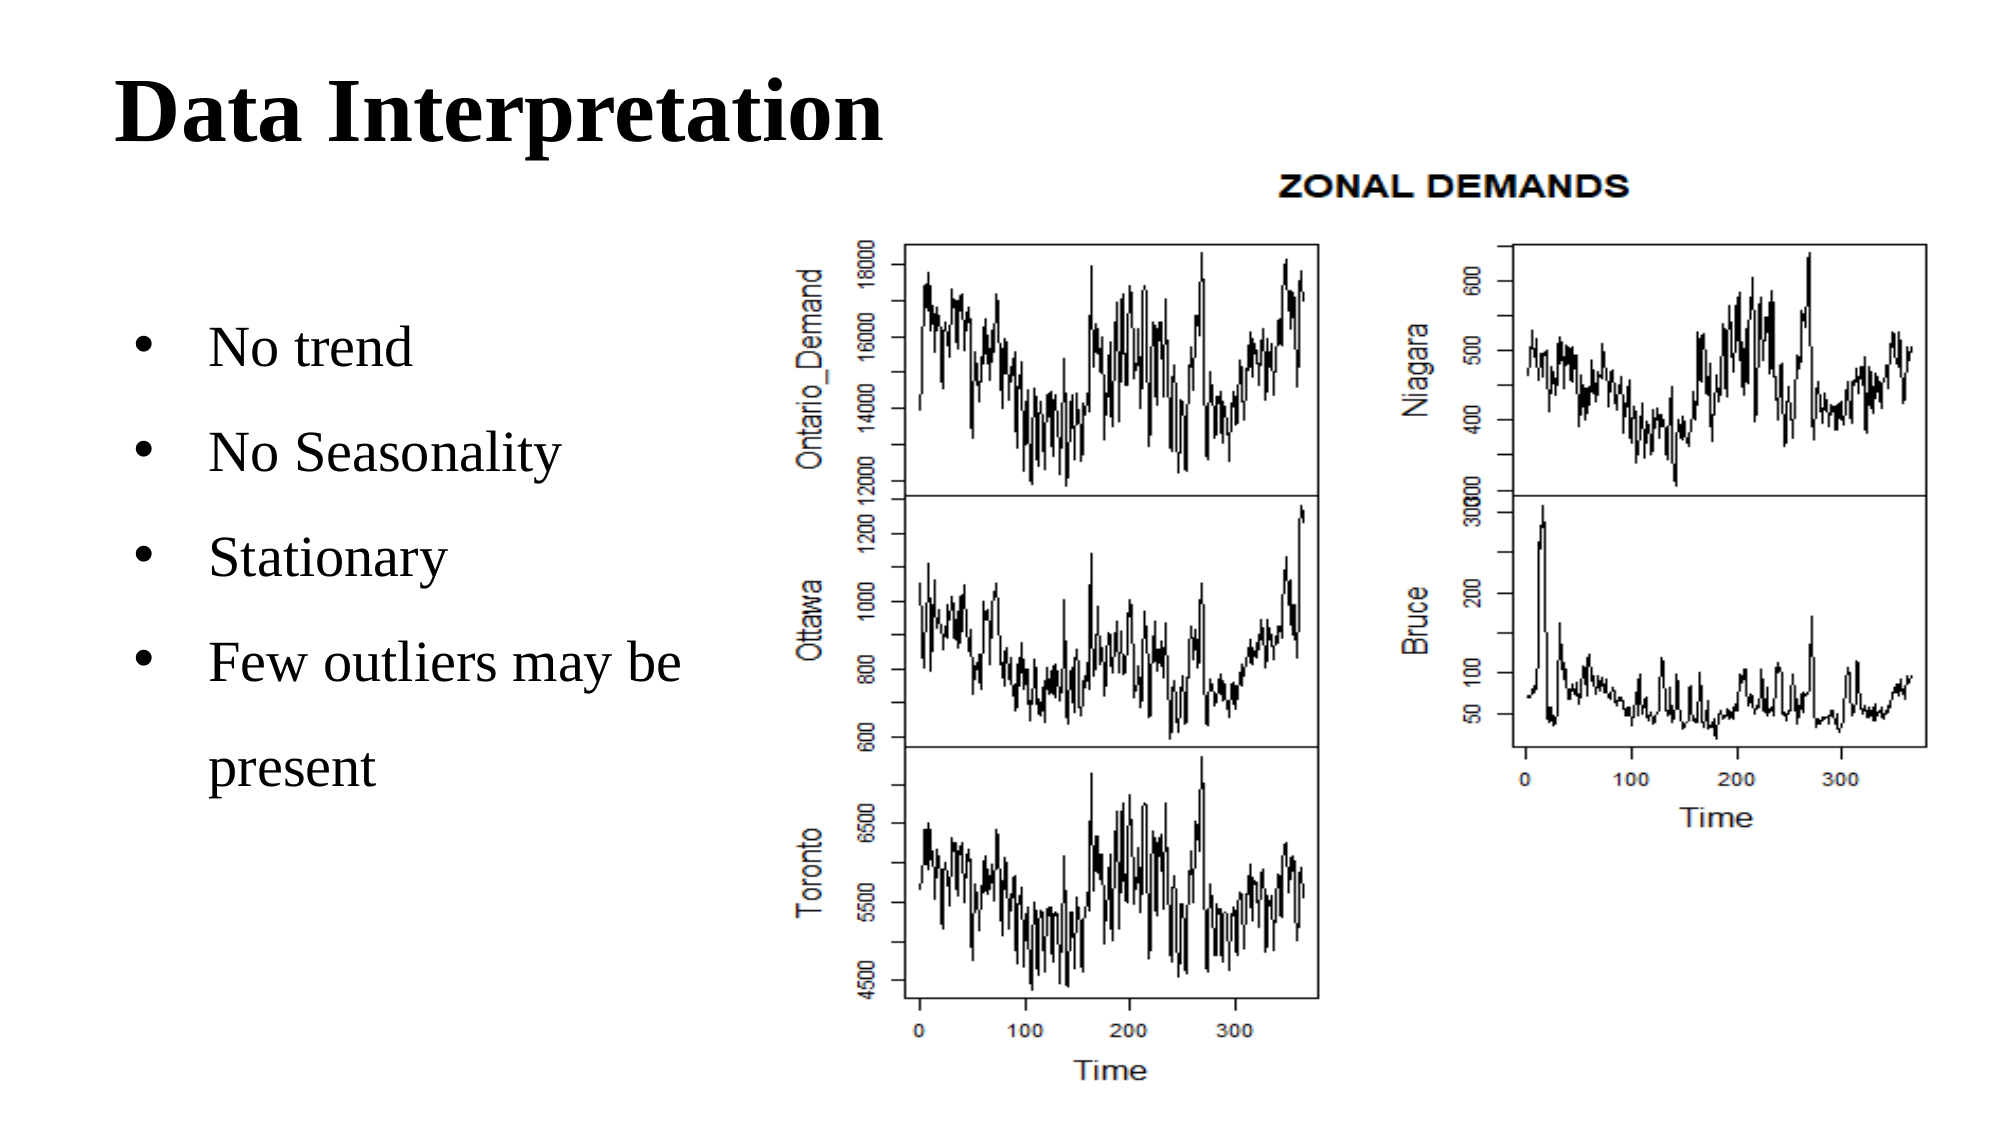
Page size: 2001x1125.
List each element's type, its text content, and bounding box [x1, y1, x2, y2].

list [769, 140, 1983, 1125]
title Data Interpretation [99, 31, 1825, 192]
text_box No trend No Seasonality Stationary Few outliers may be present [118, 265, 751, 806]
